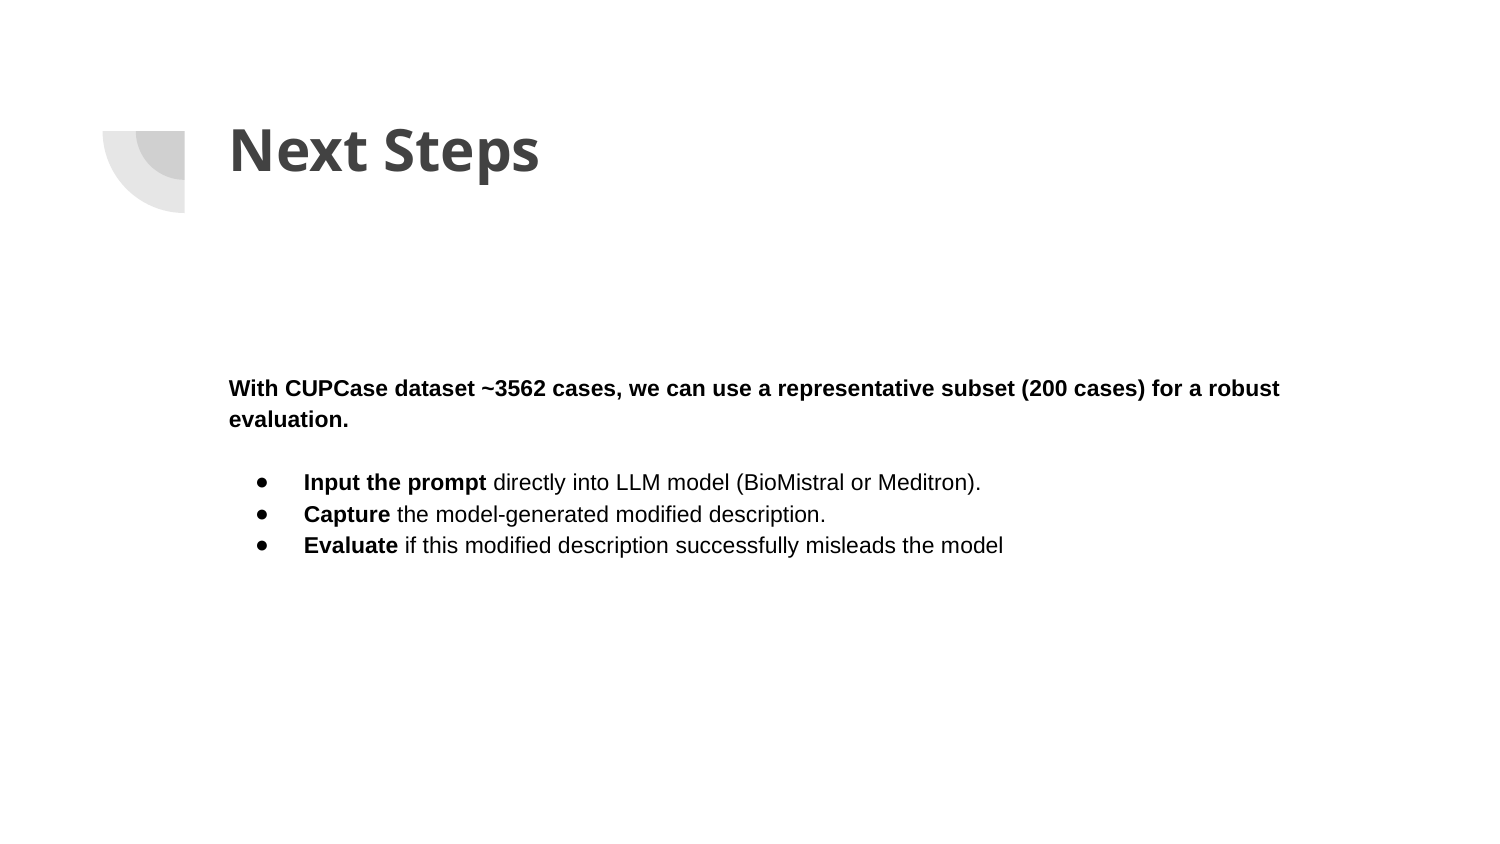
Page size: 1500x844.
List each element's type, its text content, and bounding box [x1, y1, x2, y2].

list With CUPCase dataset ~3562 cases, we can use a representative subset (200 cases) for a robust evaluation. Input the prompt directly into LLM model (BioMistral or Meditron). Capture the model-generated modified description. Evaluate if this modified description successfully misleads the model [213, 326, 1368, 744]
title Next Steps [213, 98, 1368, 263]
